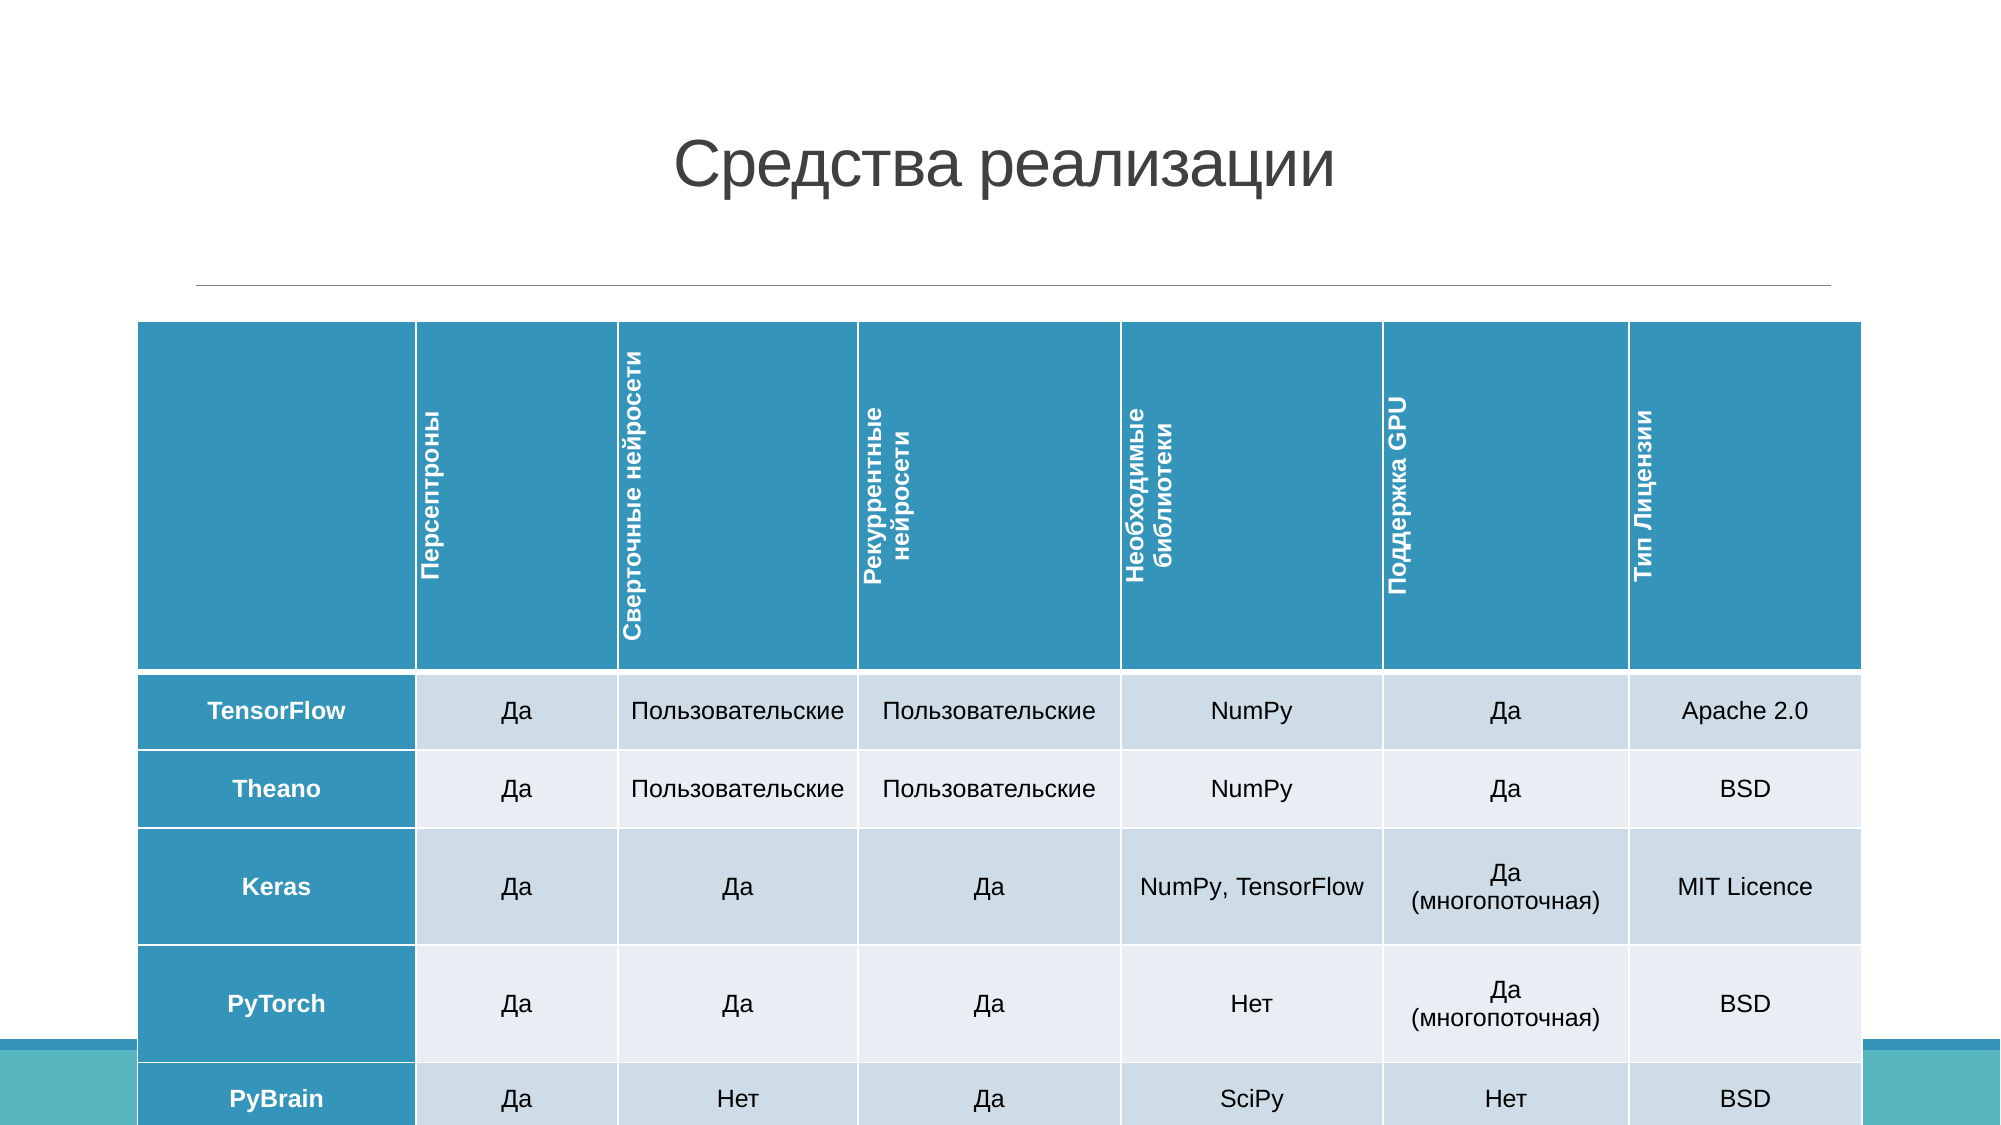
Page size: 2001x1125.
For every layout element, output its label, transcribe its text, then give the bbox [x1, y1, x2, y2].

table_cell BSD [1630, 946, 1861, 1062]
table_cell NumPy [1122, 751, 1382, 827]
table_cell Да [619, 946, 857, 1062]
table_cell Пользовательские [859, 751, 1120, 827]
title Средства реализации [180, 47, 1830, 285]
table_cell Да [417, 675, 617, 749]
table_cell NumPy [1122, 675, 1382, 749]
table_cell Да [1384, 751, 1628, 827]
table_header Сверточные нейросети [619, 322, 857, 669]
table_cell Да [859, 829, 1120, 944]
table_cell Пользовательские [859, 675, 1120, 749]
table_cell PyTorch [138, 946, 415, 1062]
table_cell SciPy [1122, 1063, 1382, 1125]
table_cell Theano [138, 751, 415, 827]
table_cell BSD [1630, 1063, 1861, 1125]
table_cell Да [417, 946, 617, 1062]
table_cell Да [1384, 675, 1628, 749]
table_cell Да [417, 1063, 617, 1125]
table_cell NumPy, TensorFlow [1122, 829, 1382, 944]
table_cell Да [859, 946, 1120, 1062]
slide_number 5 [1624, 1059, 1840, 1120]
table_cell Да [417, 751, 617, 827]
table_header Тип Лицензии [1630, 322, 1861, 669]
table_cell Да (многопоточная) [1384, 946, 1628, 1062]
table_header Необходимые библиотеки [1122, 322, 1382, 669]
table_cell Нет [619, 1063, 857, 1125]
table_cell Пользовательские [619, 751, 857, 827]
table_cell Да (многопоточная) [1384, 829, 1628, 944]
table_cell Да [859, 1063, 1120, 1125]
table_cell TensorFlow [138, 675, 415, 749]
table_header Персептроны [417, 322, 617, 669]
table_header Рекуррентные нейросети [859, 322, 1120, 669]
table_cell PyBrain [138, 1063, 415, 1125]
table_header [138, 322, 415, 669]
table_cell Keras [138, 829, 415, 944]
table_cell Да [619, 829, 857, 944]
table_cell Нет [1122, 946, 1382, 1062]
table_cell MIT Licence [1630, 829, 1861, 944]
table_cell Да [417, 829, 617, 944]
table_cell Apache 2.0 [1630, 675, 1861, 749]
table_header Поддержка GPU [1384, 322, 1628, 669]
table_cell BSD [1630, 751, 1861, 827]
table_cell Пользовательские [619, 675, 857, 749]
table_cell Нет [1384, 1063, 1628, 1125]
